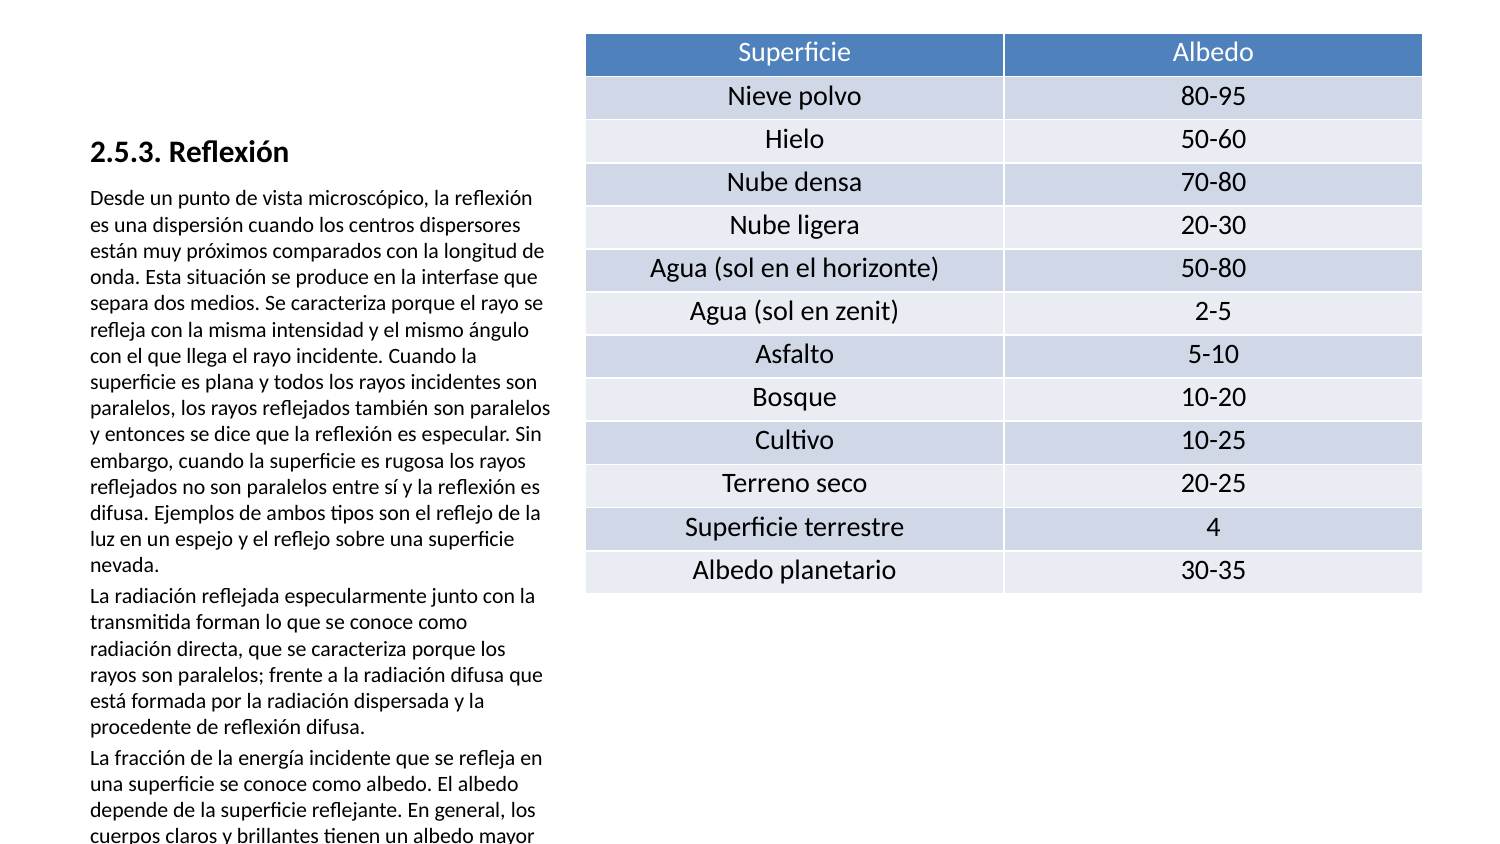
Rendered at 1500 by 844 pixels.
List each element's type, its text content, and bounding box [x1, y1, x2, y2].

table_cell 50-80 [1005, 250, 1422, 291]
table_cell 4 [1005, 508, 1422, 550]
table_cell 10-20 [1005, 379, 1422, 420]
table_header Albedo [1005, 34, 1422, 76]
list Desde un punto de vista microscópico, la reﬂexión es una dispersión cuando los centros dispersores están muy próximos comparados con la longitud de onda. Esta situación se produce en la interfase que separa dos medios. Se caracteriza porque el rayo se reﬂeja con la misma intensidad y el mismo ángulo con el que llega el rayo incidente. Cuando la superficie es plana y todos los rayos incidentes son paralelos, los rayos reﬂejados también son paralelos y entonces se dice que la reﬂexión es especular. Sin embargo, cuando la superficie es rugosa los rayos reﬂejados no son paralelos entre sí y la reﬂexión es difusa. Ejemplos de ambos tipos son el reflejo de la luz en un espejo y el reflejo sobre una superficie nevada. La radiación reﬂejada especularmente junto con la transmitida forman lo que se conoce como radiación directa, que se caracteriza porque los rayos son paralelos; frente a la radiación difusa que está formada por la radiación dispersada y la procedente de reﬂexión difusa. La fracción de la energía incidente que se reﬂeja en una superficie se conoce como albedo. El albedo depende de la superficie reﬂejante. En general, los cuerpos claros y brillantes tienen un albedo mayor que los de color oscuro y superficie mate. Además de las propiedades de la superficie, el albedo depende del ángulo con el que incide la luz. Así, por ejemplo, el albedo del agua varía entre un 2-5 % (absorción casi total) cuando la incidencia es perpendicular hasta un 50-80 % cuando el Sol está tendido. En el cuadro 2.1 se da el valor del albedo para varias superficies. Cuadro 2.1: Albedo medio de algunas superficies típicas sobre la superficie terrestre. [75, 176, 569, 754]
title 2.5.3. Reﬂexión [75, 33, 569, 176]
table_cell 5-10 [1005, 336, 1422, 377]
table_cell 30-35 [1005, 552, 1422, 593]
table_cell 80-95 [1005, 77, 1422, 119]
table_cell Agua (sol en el horizonte) [586, 250, 1003, 291]
table_cell 10-25 [1005, 422, 1422, 464]
table_cell 50-60 [1005, 120, 1422, 162]
table_cell 20-30 [1005, 207, 1422, 248]
table_cell Hielo [586, 120, 1003, 162]
table_cell Superficie terrestre [586, 508, 1003, 550]
table_cell Nube densa [586, 164, 1003, 205]
table_header Superficie [586, 34, 1003, 76]
table_cell Nieve polvo [586, 77, 1003, 119]
table_cell 70-80 [1005, 164, 1422, 205]
table_cell Cultivo [586, 422, 1003, 464]
table_cell Agua (sol en zenit) [586, 293, 1003, 334]
table_cell 2-5 [1005, 293, 1422, 334]
table_cell Albedo planetario [586, 552, 1003, 593]
table_cell Bosque [586, 379, 1003, 420]
table_cell Nube ligera [586, 207, 1003, 248]
table_cell Asfalto [586, 336, 1003, 377]
table_cell Terreno seco [586, 465, 1003, 507]
table_cell 20-25 [1005, 465, 1422, 507]
